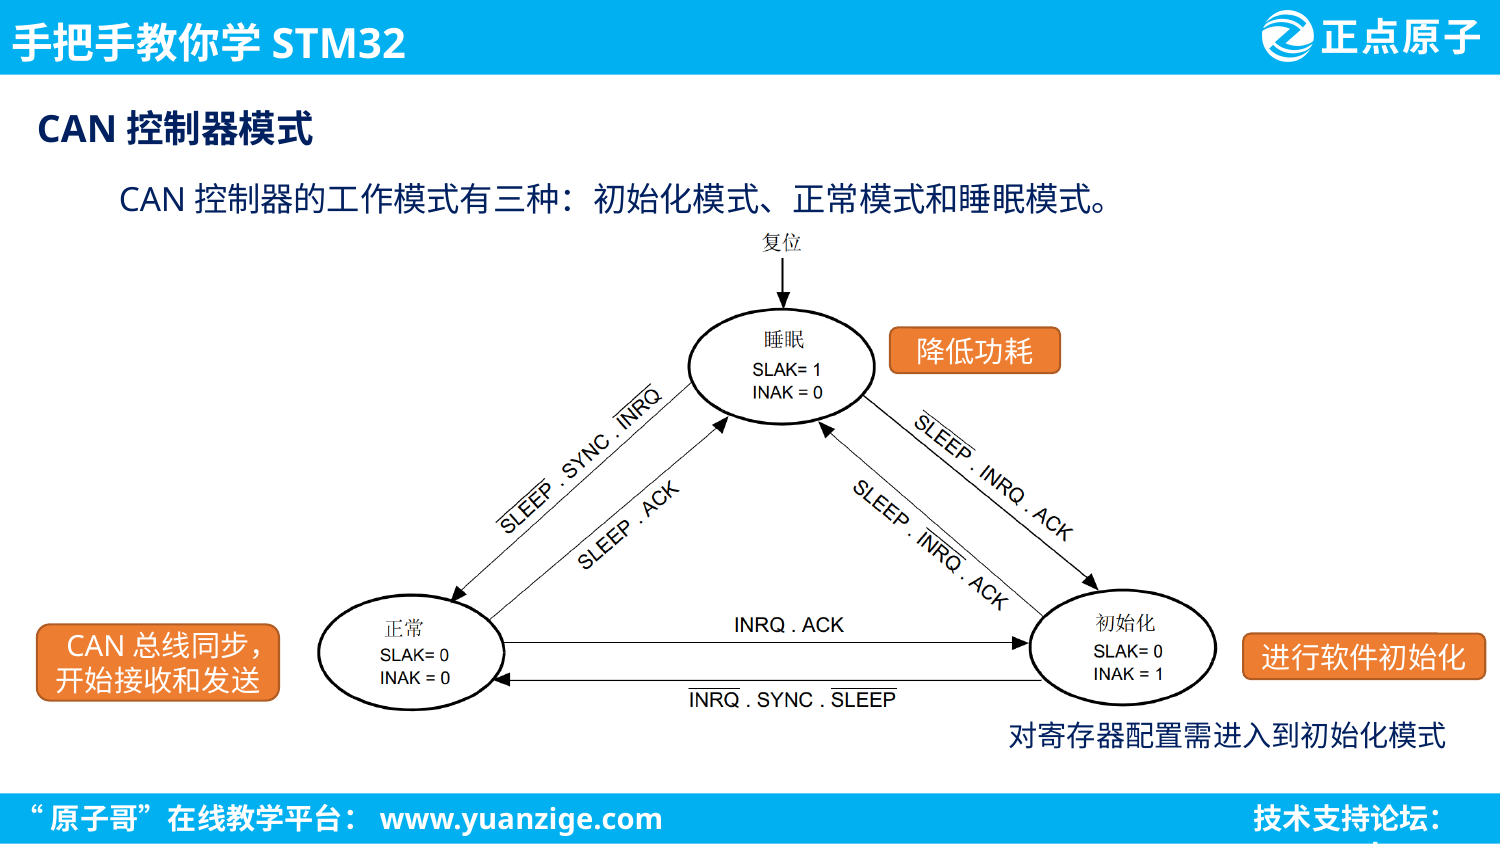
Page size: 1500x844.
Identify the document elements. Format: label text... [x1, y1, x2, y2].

text_box CAN控制器的工作模式有三种：初始化模式、正常模式和睡眠模式。 [103, 150, 1395, 226]
picture [1391, 45, 1397, 53]
text_box [780, 0, 1500, 76]
text_box CAN控制器模式 [22, 74, 780, 158]
picture [1322, 21, 1357, 52]
text_box [0, 792, 1500, 844]
picture [1367, 18, 1396, 42]
picture [1364, 45, 1370, 53]
picture [1412, 44, 1418, 52]
picture [1263, 27, 1307, 61]
text_box 进行软件初始化 [1242, 632, 1487, 681]
picture [312, 229, 1221, 724]
picture [1445, 21, 1479, 54]
text_box 技术支持论坛：www.openedv.com [967, 793, 1480, 844]
picture [1431, 44, 1438, 52]
text_box 手把手教你学STM32 [0, 0, 967, 75]
picture [1404, 20, 1438, 54]
text_box “原子哥”在线教学平台：www.yuanzige.com [0, 793, 883, 843]
picture [1267, 11, 1313, 45]
text_box 对寄存器配置需进入到初始化模式 [993, 692, 1493, 760]
text_box CAN总线同步，开始接收和发送 [35, 623, 281, 702]
